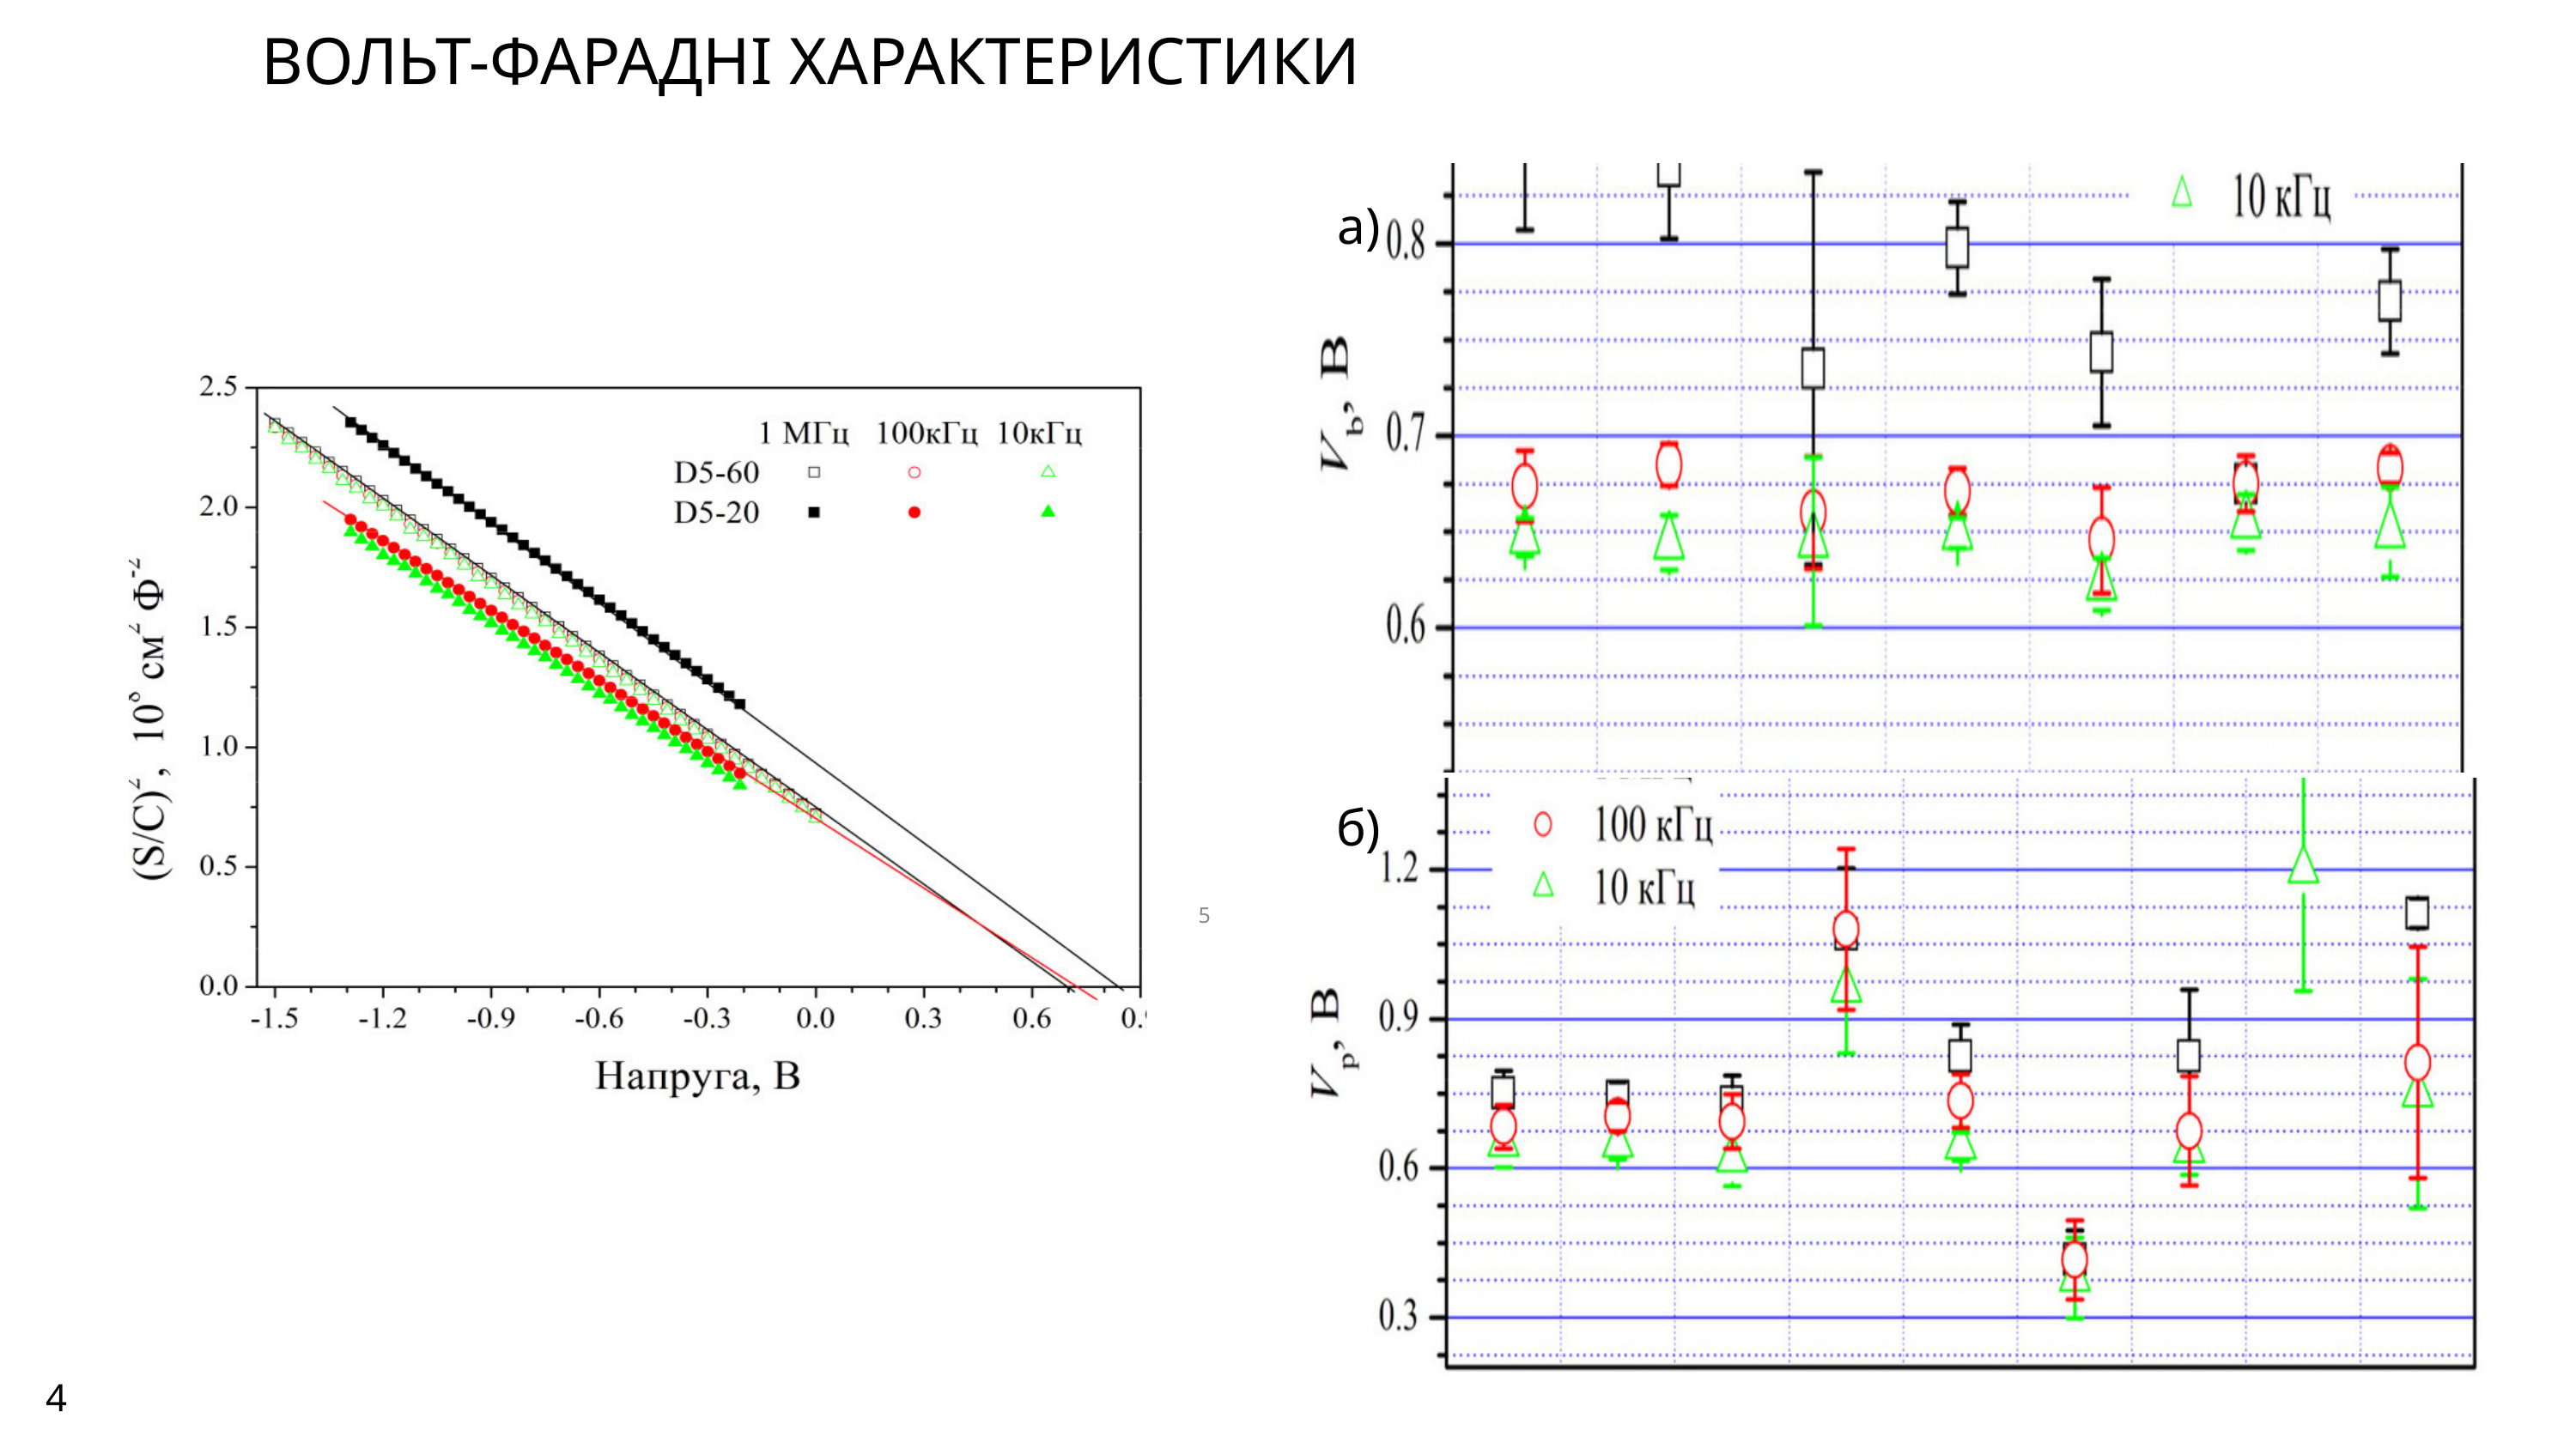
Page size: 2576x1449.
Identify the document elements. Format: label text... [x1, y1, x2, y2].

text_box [1287, 163, 2486, 773]
text_box 5 [1151, 901, 1211, 928]
text_box 4 [46, 1366, 67, 1420]
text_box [1291, 777, 2490, 1386]
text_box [128, 355, 1147, 1105]
text_box ВОЛЬТ-ФАРАДНІ ХАРАКТЕРИСТИКИ [21, 0, 1601, 98]
